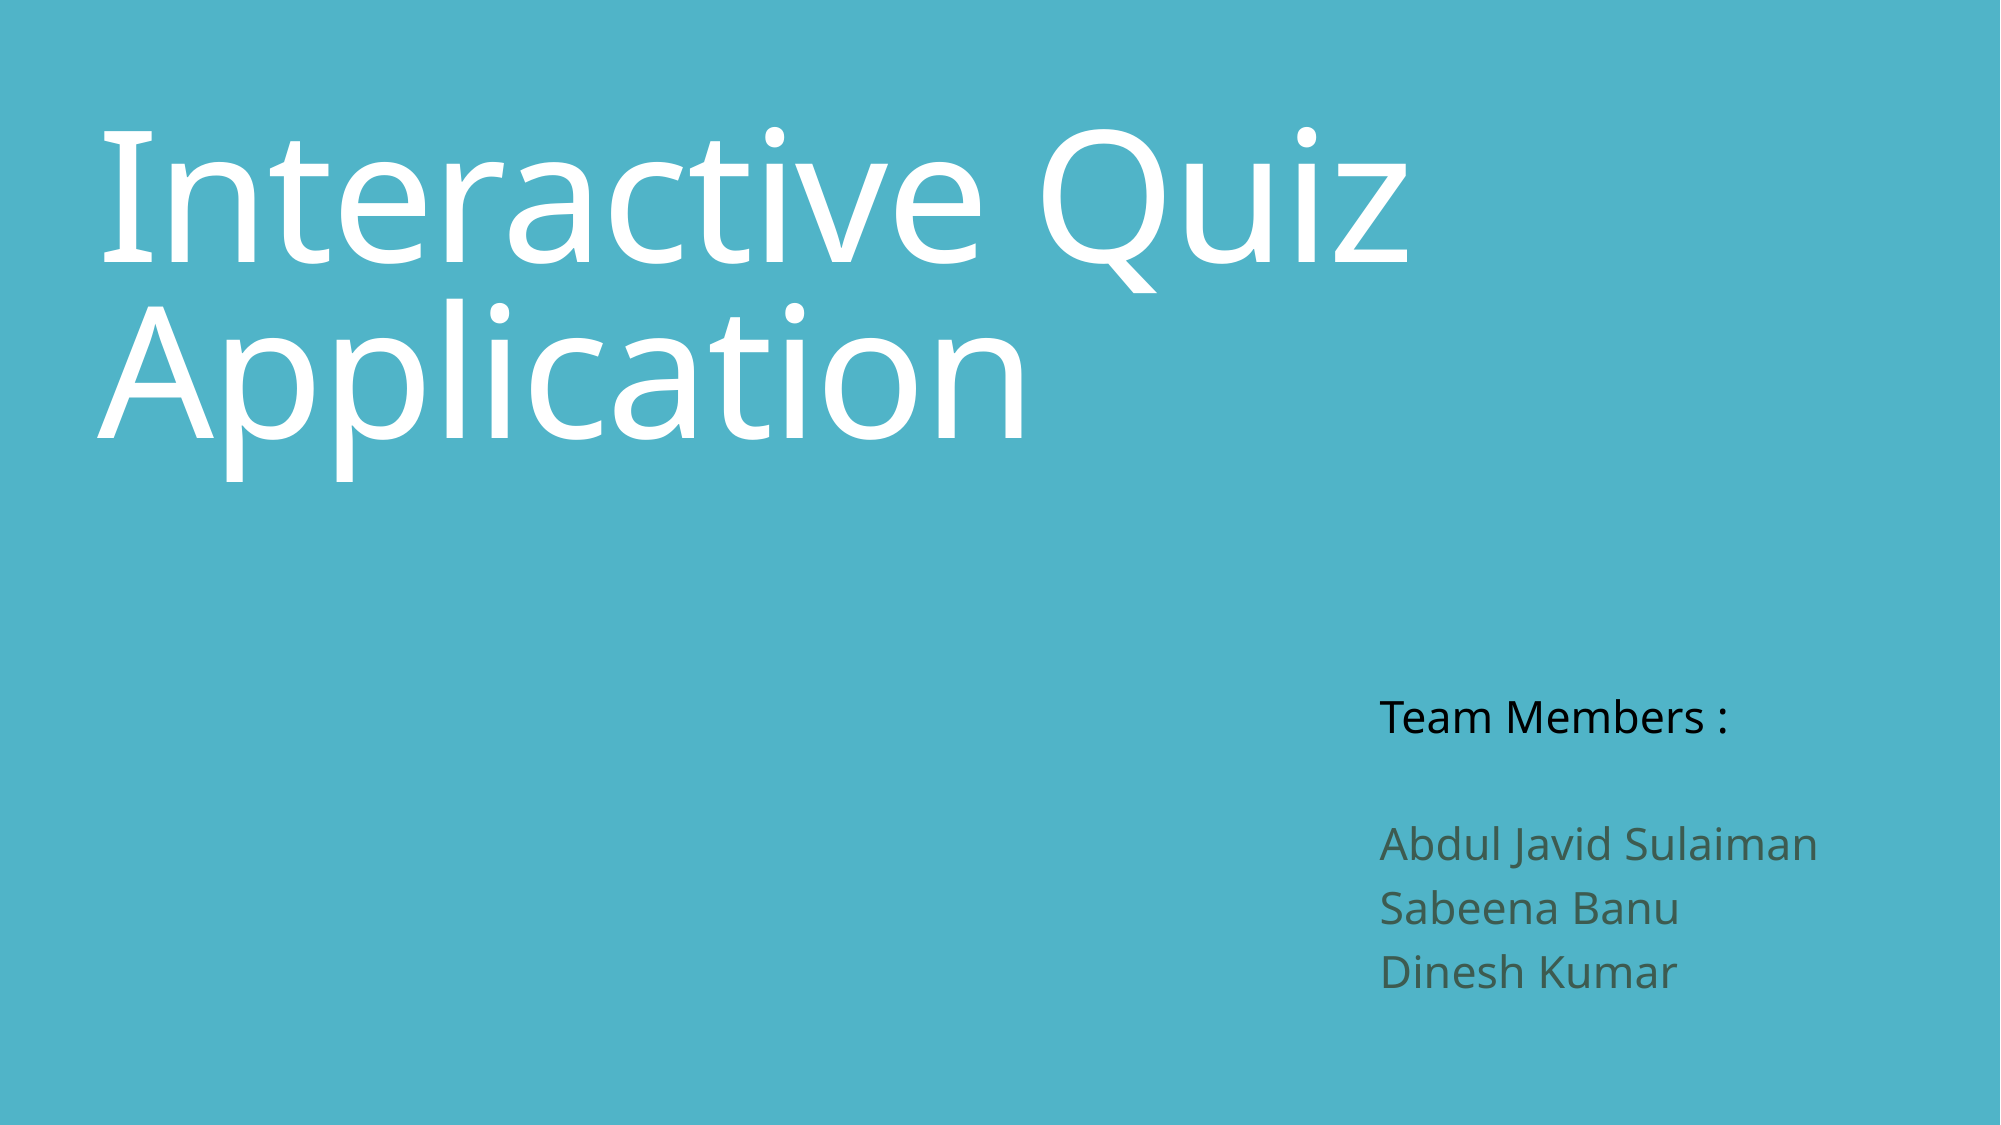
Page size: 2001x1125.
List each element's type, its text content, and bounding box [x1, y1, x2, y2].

title Interactive Quiz Application [82, 117, 1841, 482]
subtitle Team Members : Abdul Javid Sulaiman Sabeena Banu Dinesh Kumar [1364, 689, 1884, 1008]
